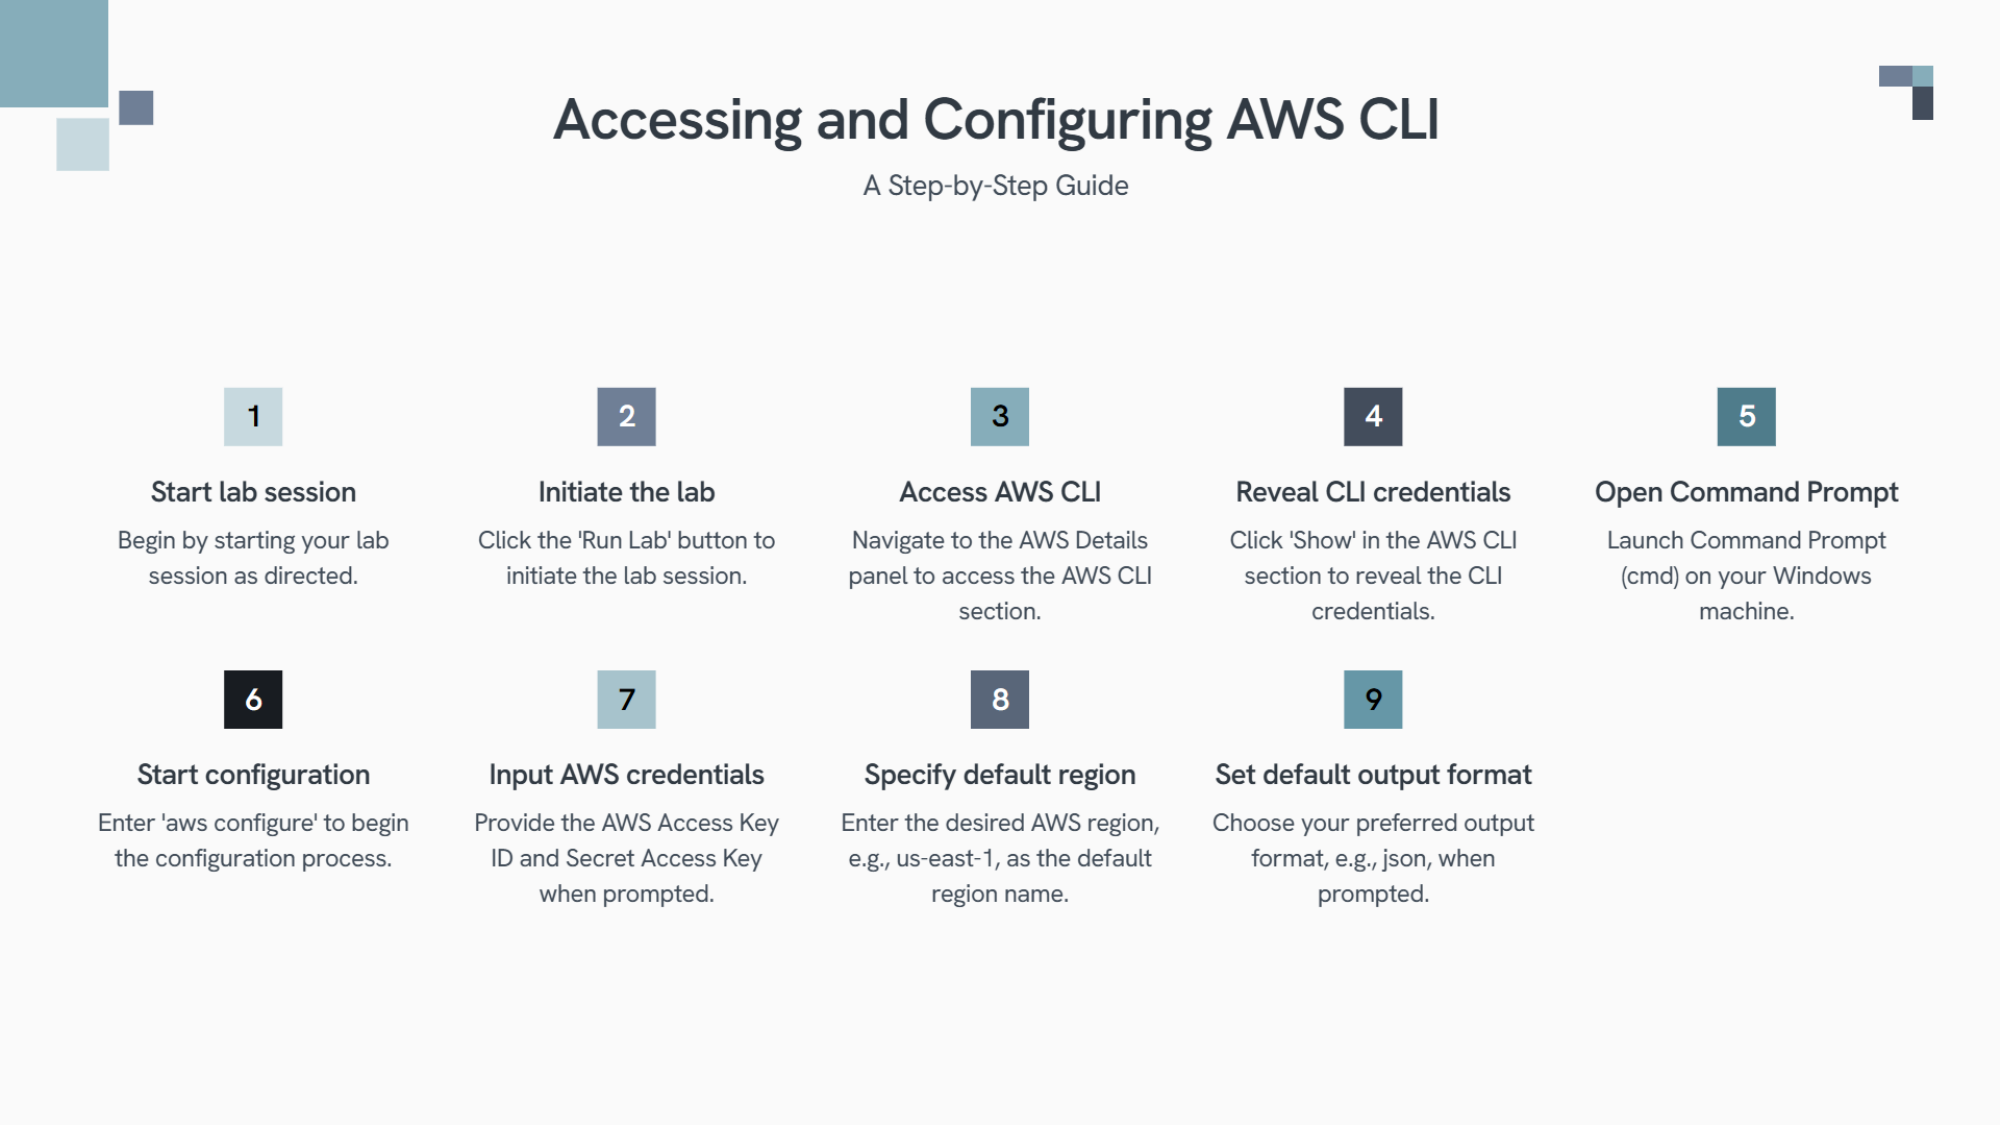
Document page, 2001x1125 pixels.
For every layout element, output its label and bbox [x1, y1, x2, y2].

list [0, 0, 2000, 1125]
